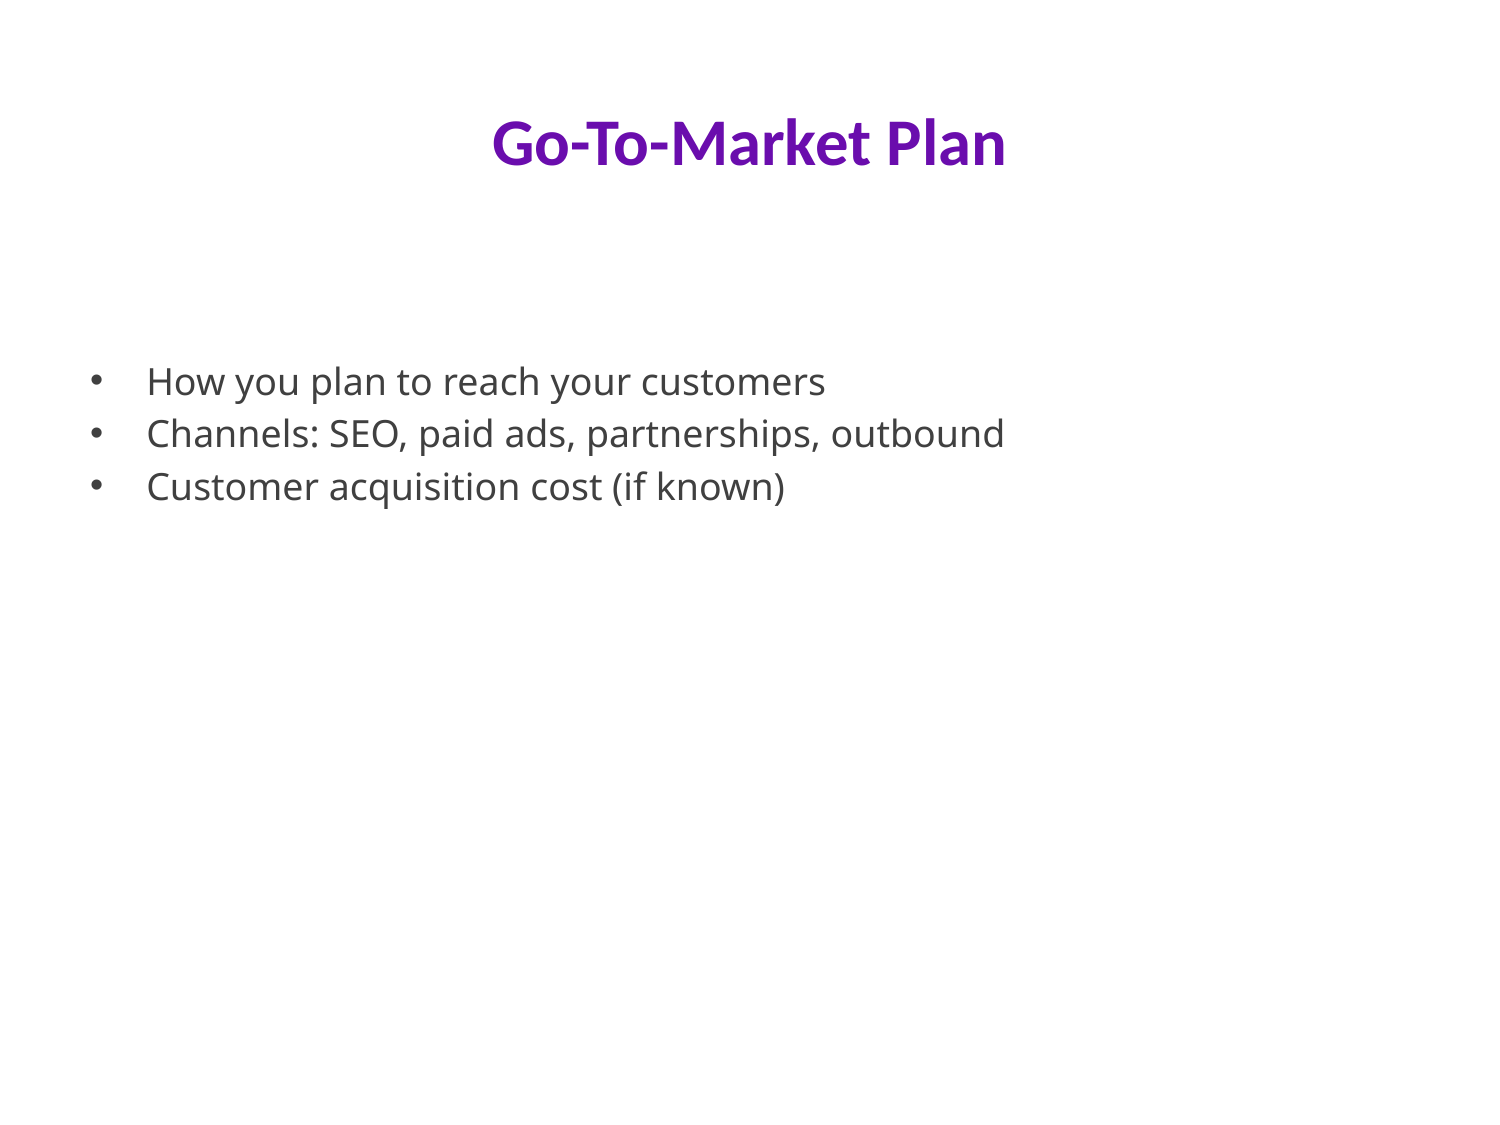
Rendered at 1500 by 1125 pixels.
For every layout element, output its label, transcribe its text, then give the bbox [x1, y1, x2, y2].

title Go-To-Market Plan [75, 45, 1425, 233]
list How you plan to reach your customers Channels: SEO, paid ads, partnerships, outbound Customer acquisition cost (if known) [75, 262, 1425, 1005]
